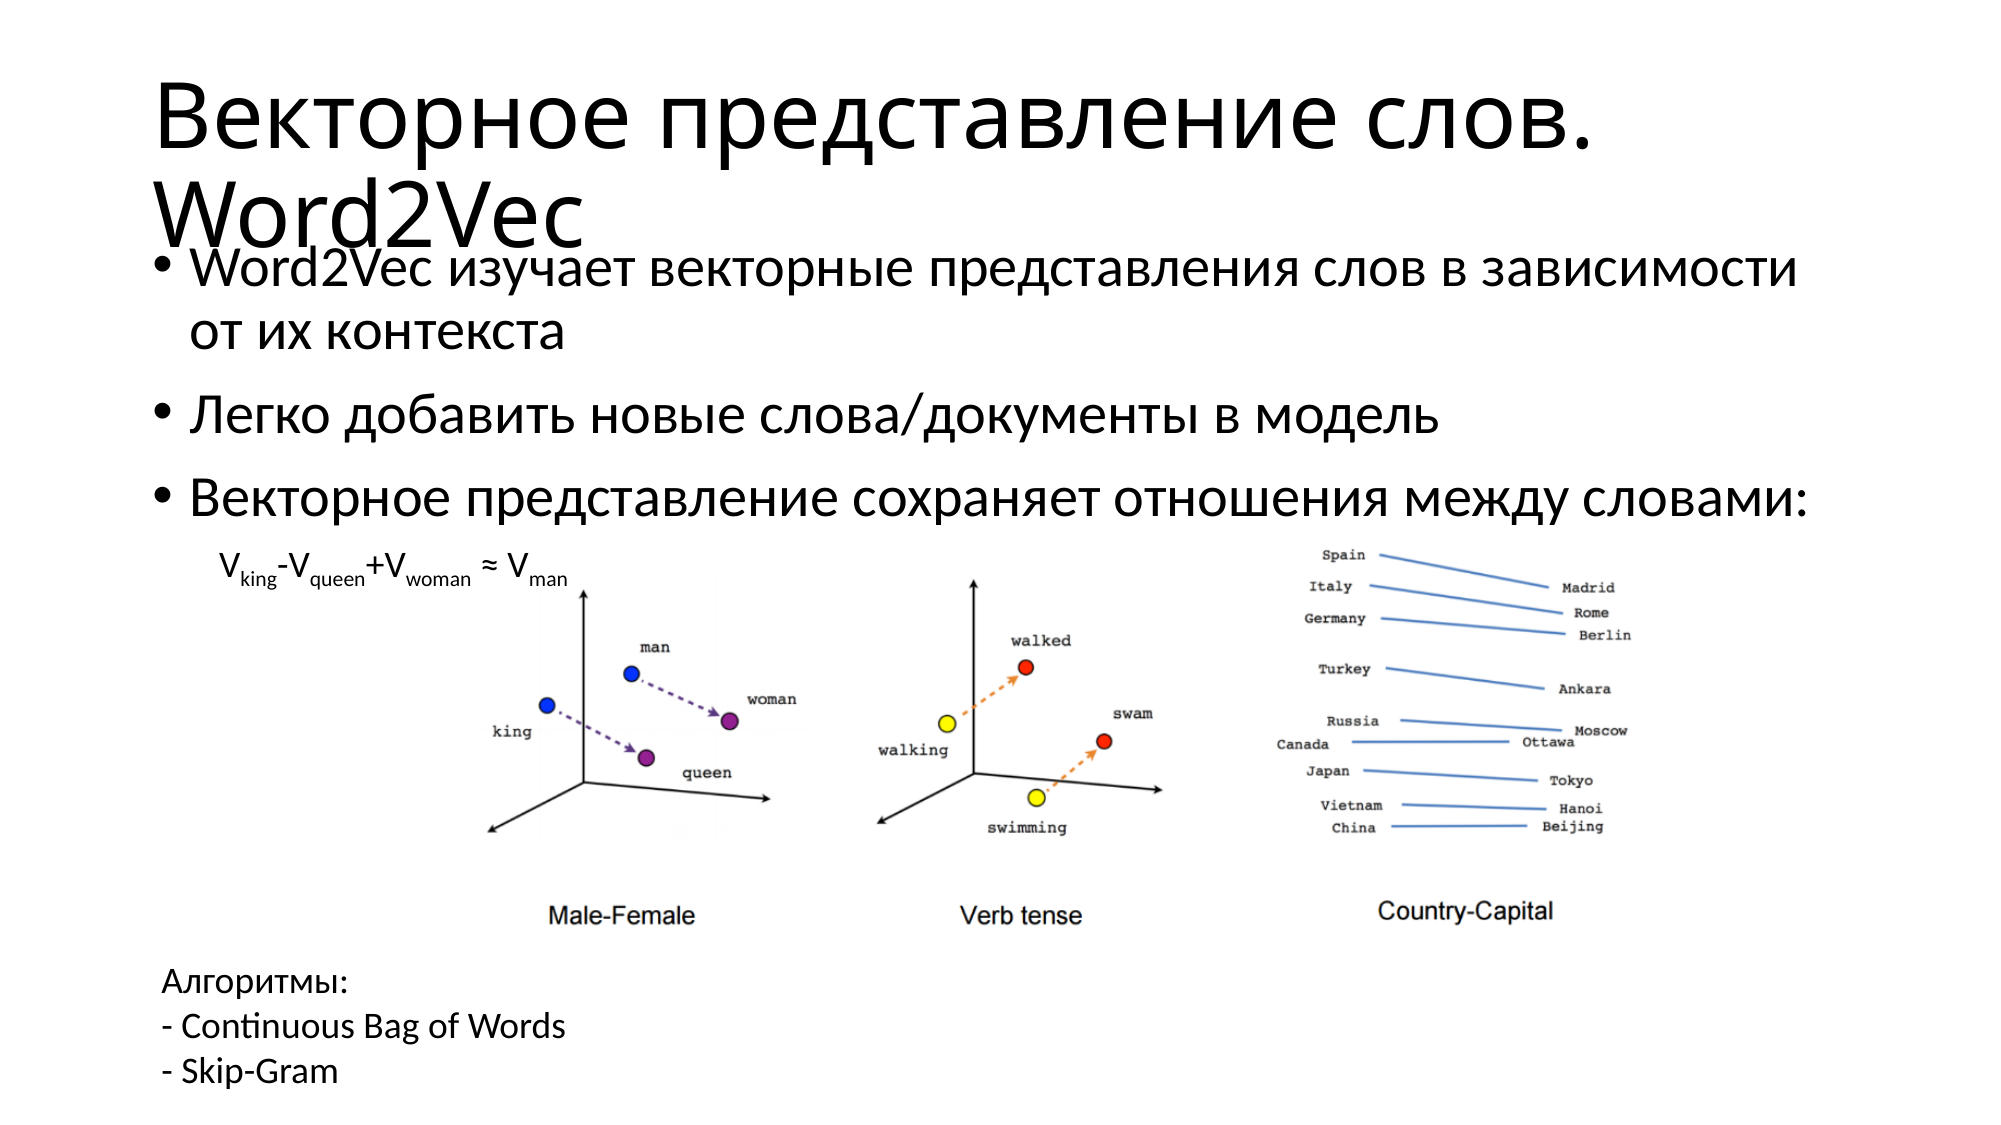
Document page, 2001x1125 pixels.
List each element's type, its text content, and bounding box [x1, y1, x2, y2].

picture [474, 525, 1642, 943]
title Векторное представление слов. Word2Vec [137, 59, 1863, 228]
text_box Vking-Vqueen+Vwoman ≈ Vman [204, 532, 474, 644]
list Word2Vec изучает векторные представления слов в зависимости от их контекста Легко добавить новые слова/документы в модель Векторное представление сохраняет отношения между словами: [137, 228, 1863, 943]
text_box Алгоритмы: - Continuous Bag of Words - Skip-Gram [146, 949, 582, 1099]
